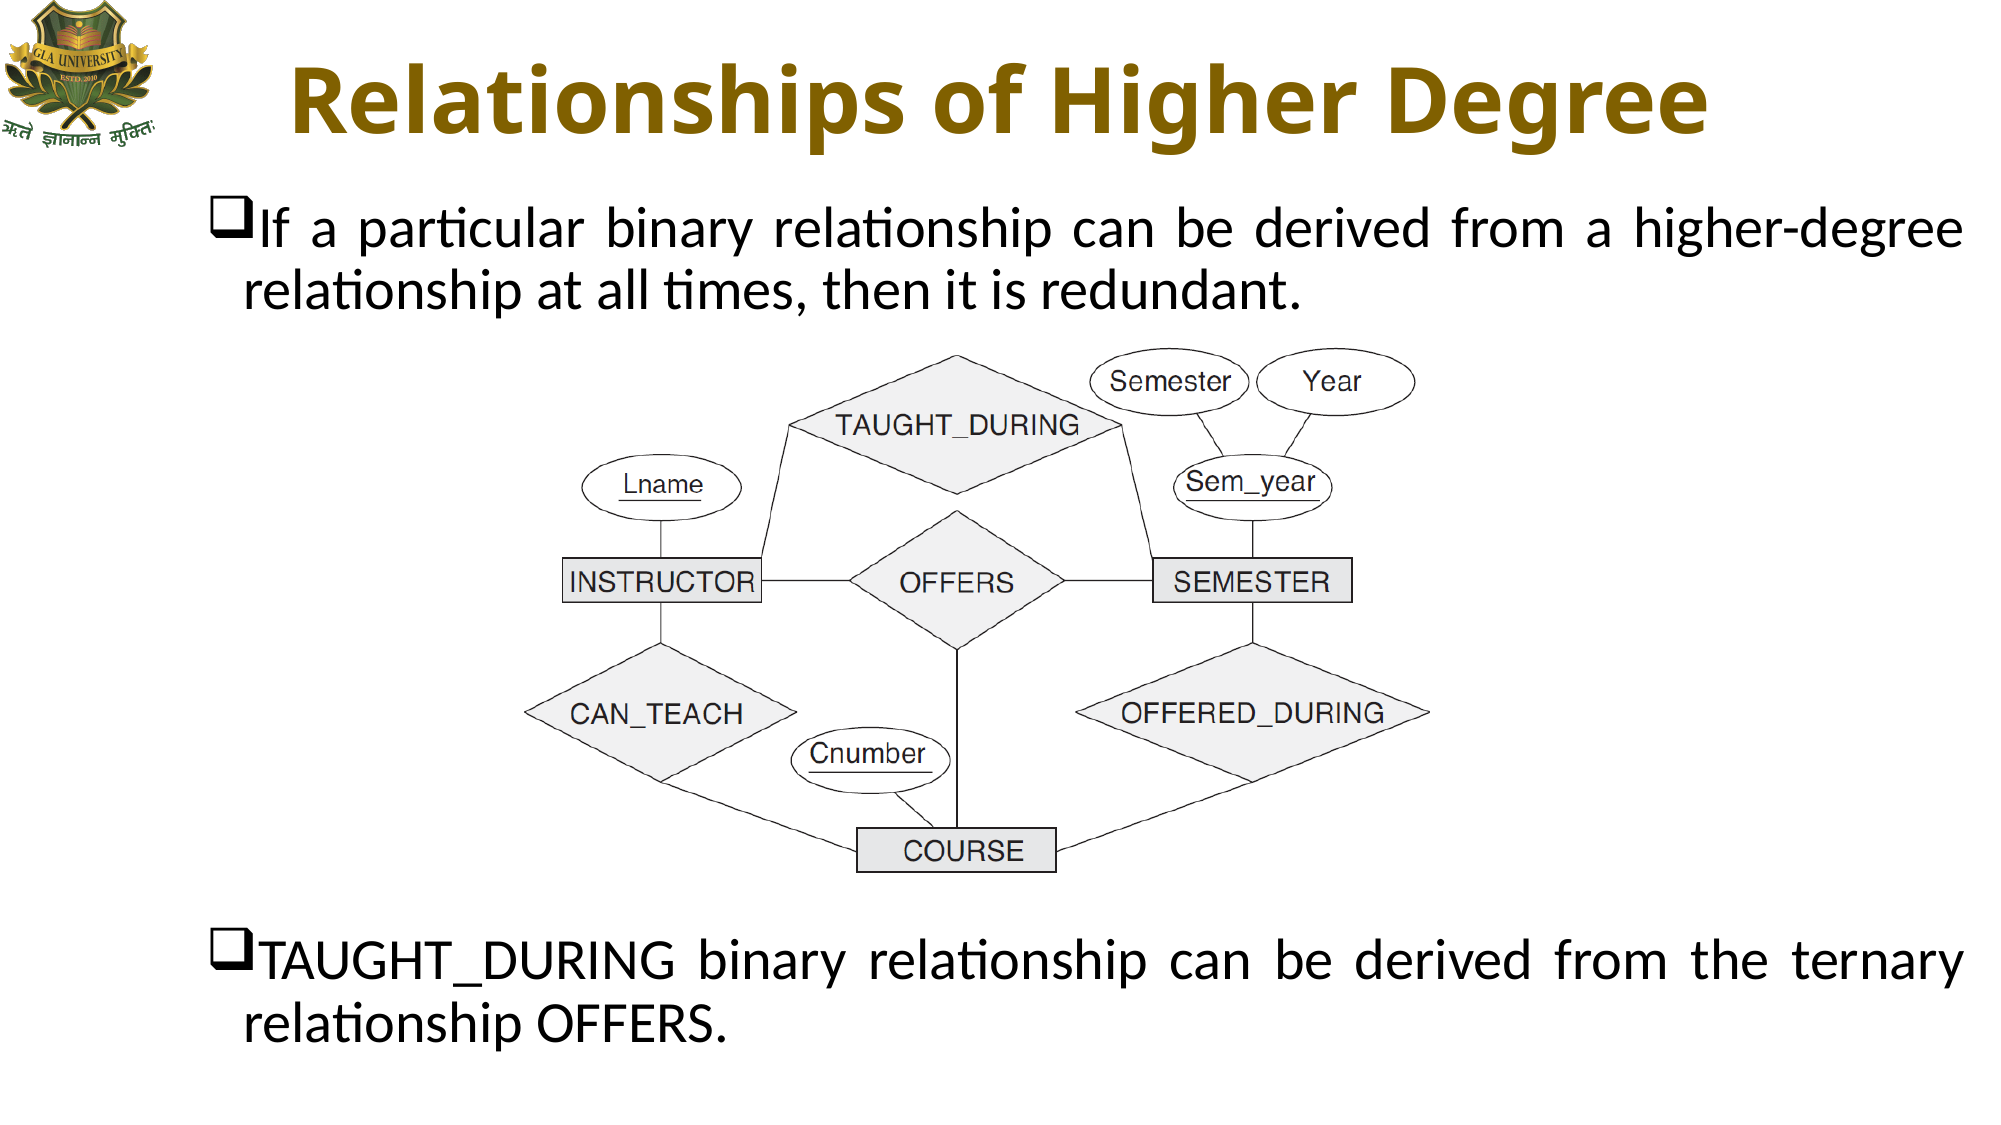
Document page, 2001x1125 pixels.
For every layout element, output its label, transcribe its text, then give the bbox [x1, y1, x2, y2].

list If a particular binary relationship can be derived from a higher-degree relationship at all times, then it is redundant. TAUGHT_DURING binary relationship can be derived from the ternary relationship OFFERS. [190, 189, 1981, 1104]
picture [499, 337, 1439, 884]
title Relationships of Higher Degree [137, 3, 1863, 206]
picture [2, 0, 155, 148]
